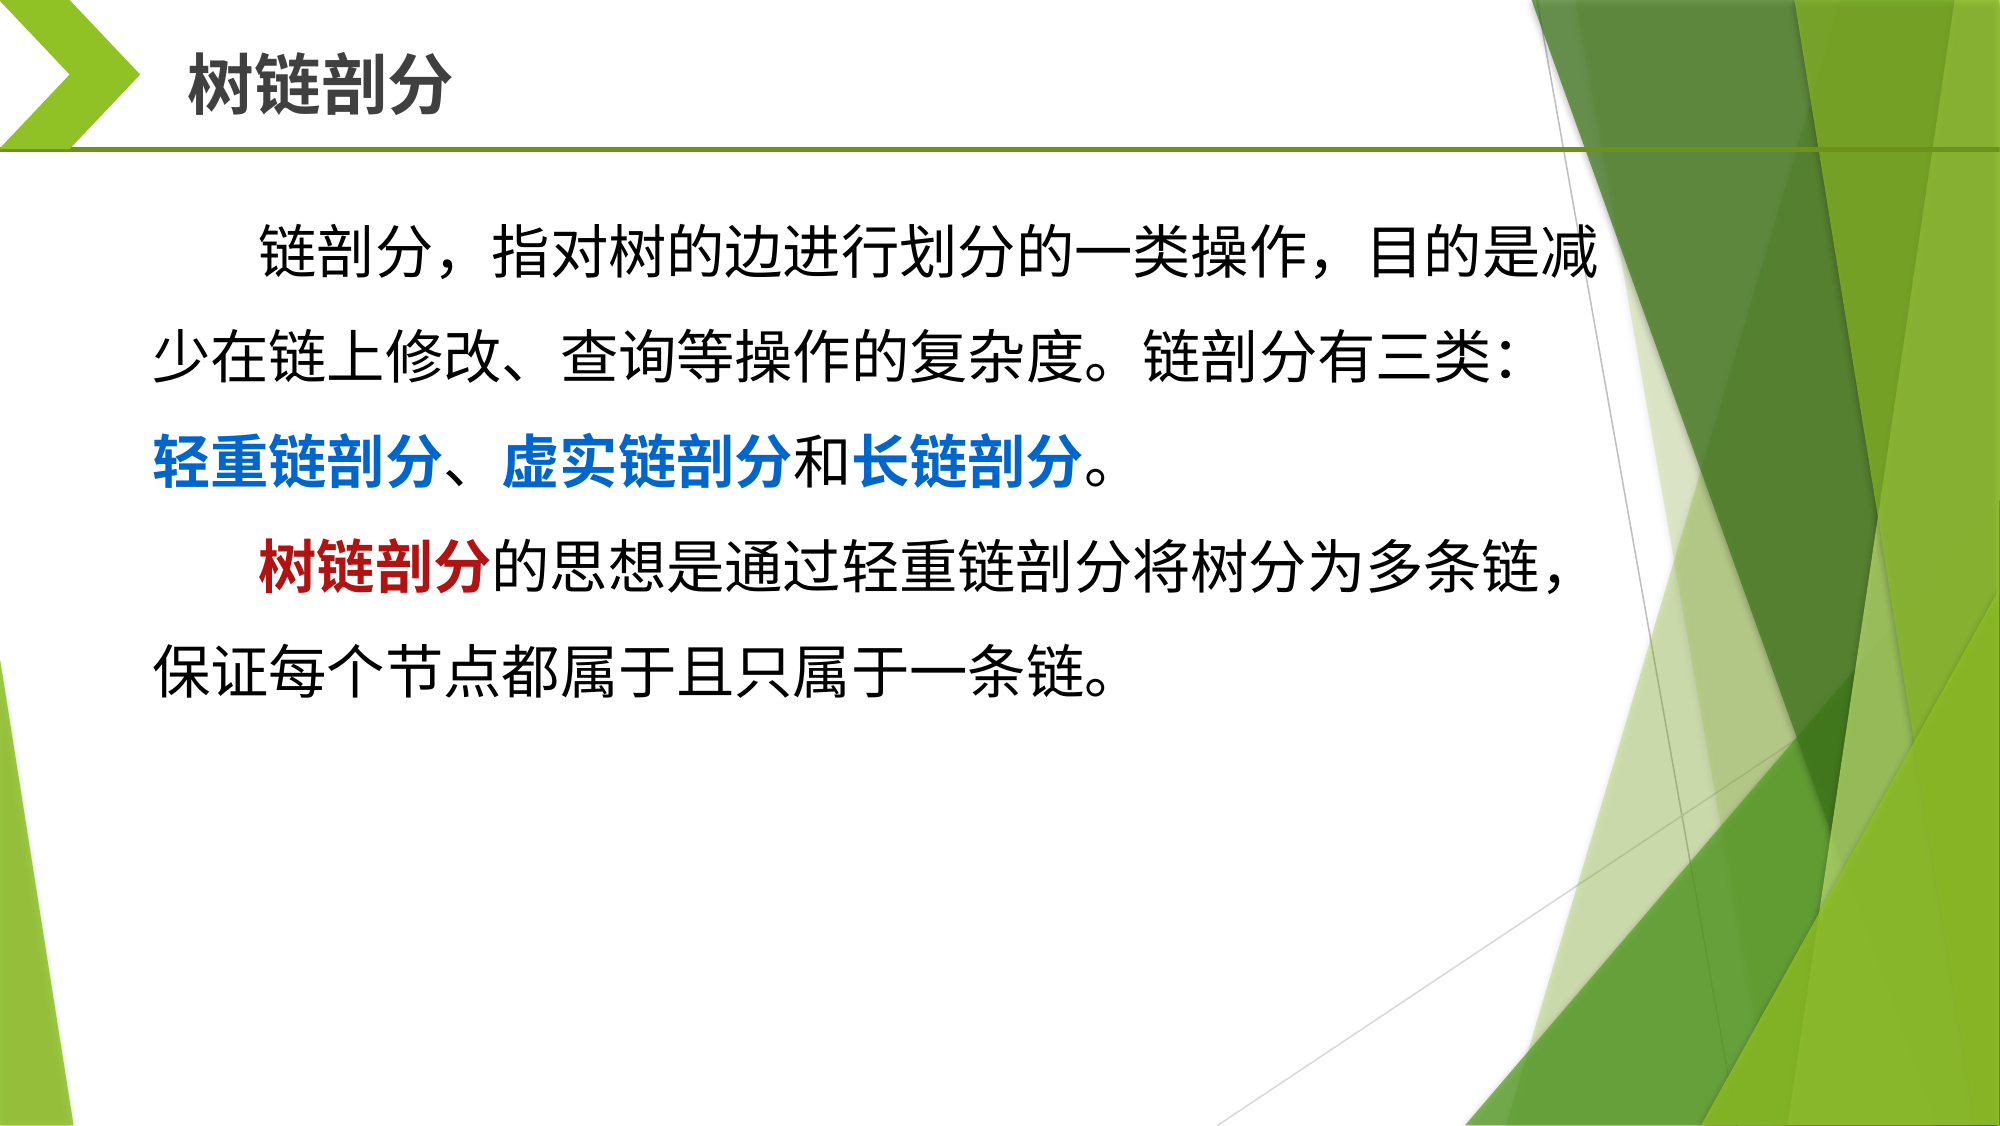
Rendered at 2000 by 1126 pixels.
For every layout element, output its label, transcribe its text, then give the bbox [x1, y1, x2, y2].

text_box 链剖分，指对树的边进行划分的一类操作，目的是减少在链上修改、查询等操作的复杂度。链剖分有三类：轻重链剖分、虚实链剖分和长链剖分。 树链剖分的思想是通过轻重链剖分将树分为多条链，保证每个节点都属于且只属于一条链。 [137, 172, 1615, 713]
text_box [0, 0, 142, 148]
text_box 树链剖分 [173, 35, 823, 131]
